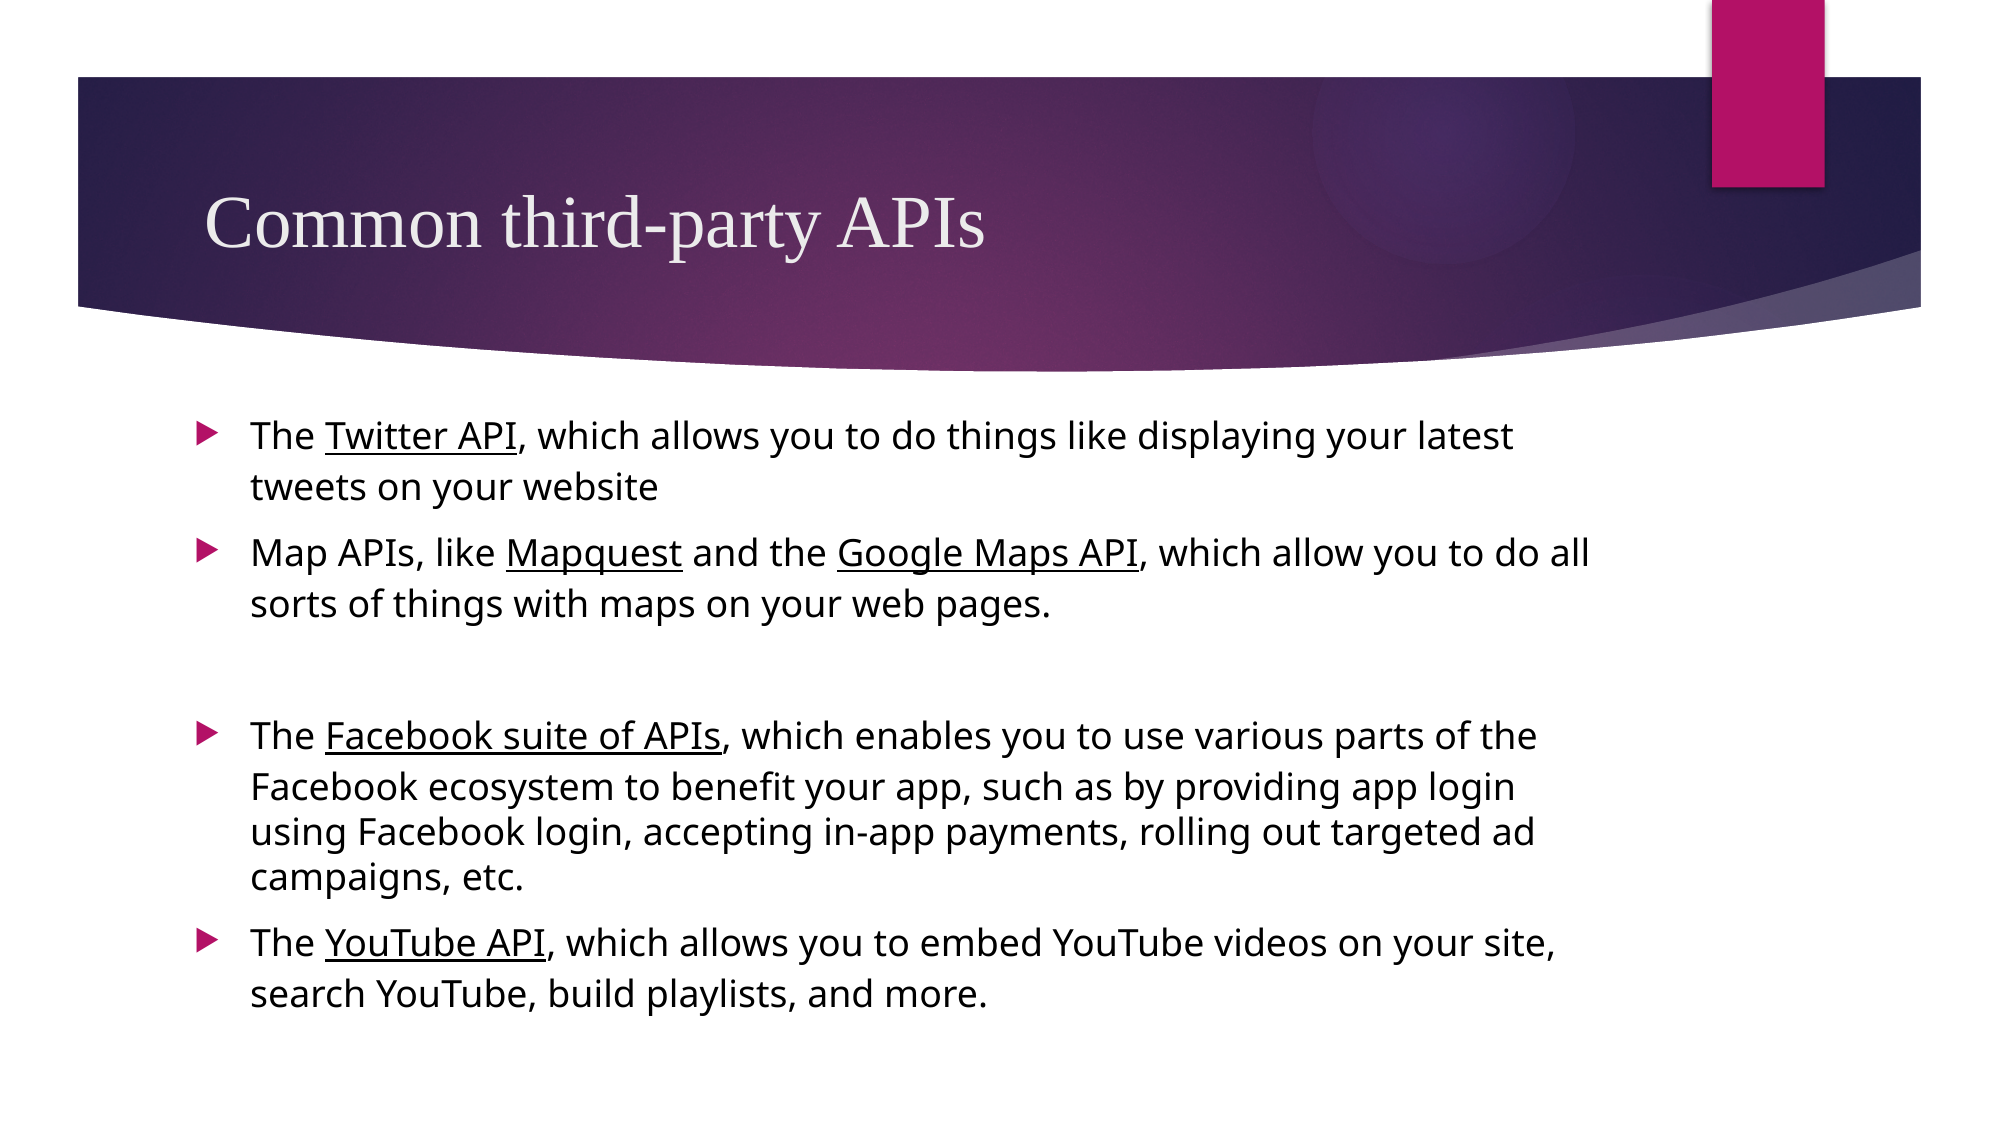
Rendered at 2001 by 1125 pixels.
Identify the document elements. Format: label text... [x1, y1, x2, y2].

list The Twitter API, which allows you to do things like displaying your latest tweets on your website. Map APIs, like Mapquest and the Google Maps API, which allow you to do all sorts of things with maps on your web pages. The Facebook suite of APIs, which enables you to use various parts of the Facebook ecosystem to benefit your app, such as by providing app login using Facebook login, accepting in-app payments, rolling out targeted ad campaigns, etc. The YouTube API, which allows you to embed YouTube videos on your site, search YouTube, build playlists, and more. [178, 404, 1627, 966]
title Common third-party APIs [189, 159, 1627, 276]
